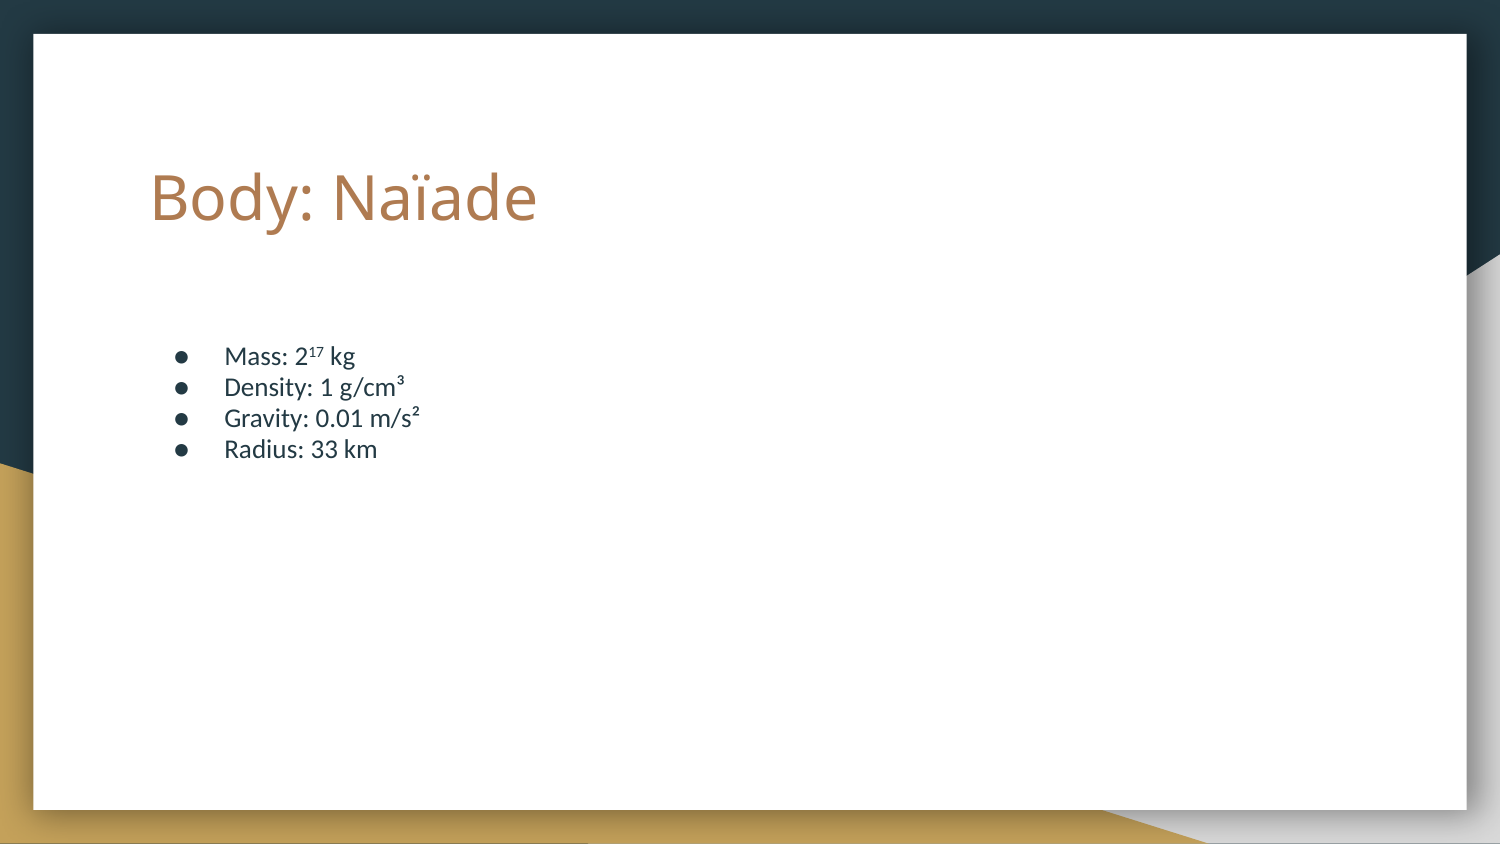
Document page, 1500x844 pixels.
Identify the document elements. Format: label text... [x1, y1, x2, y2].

list Mass: 217 kg Density: 1 g/cm³ Gravity: 0.01 m/s² Radius: 33 km [134, 326, 1366, 729]
title Body: Naïade [134, 138, 1366, 296]
